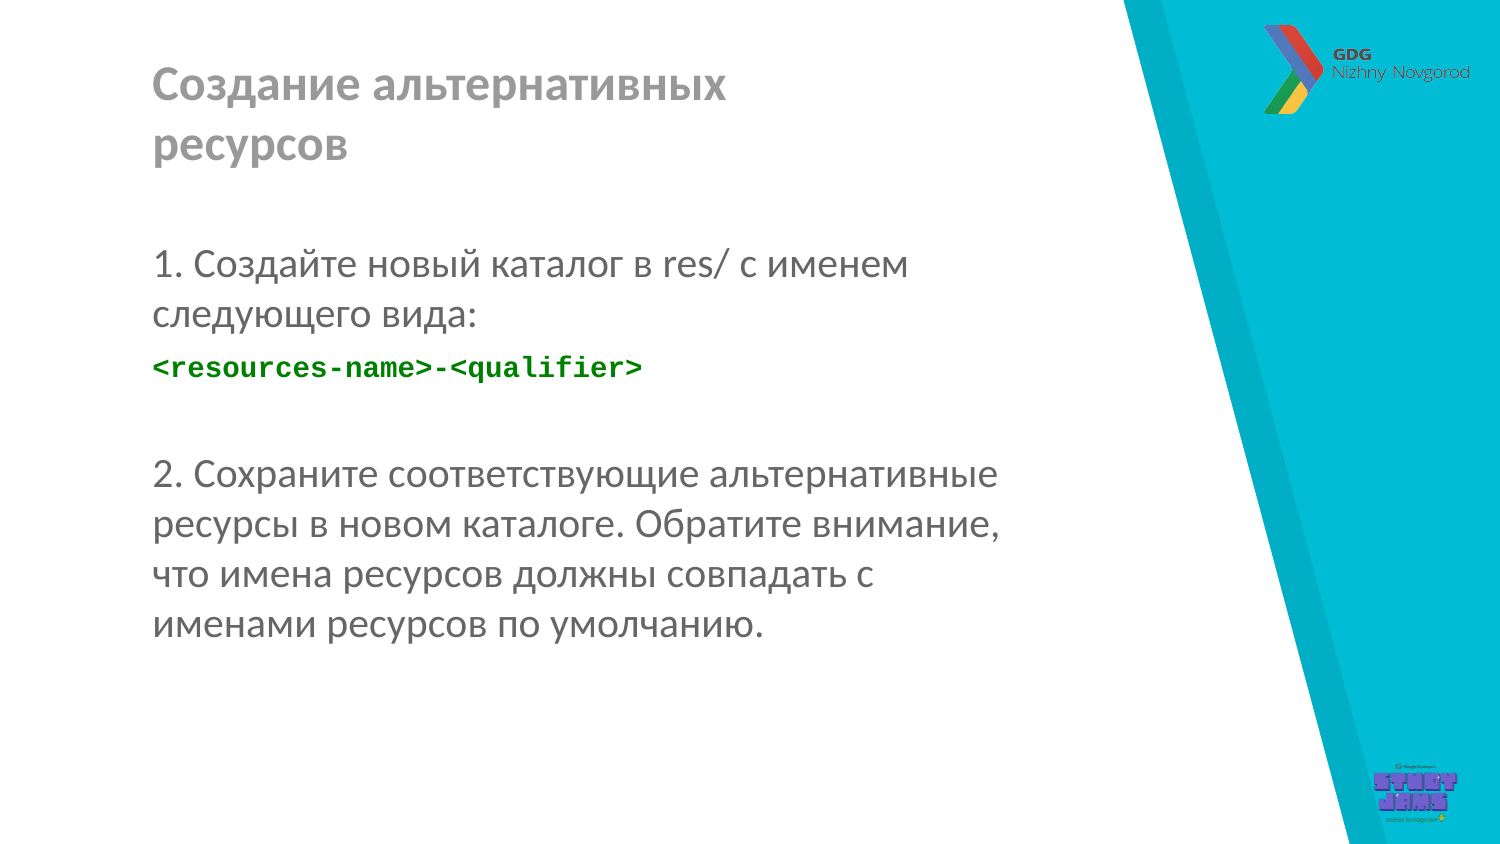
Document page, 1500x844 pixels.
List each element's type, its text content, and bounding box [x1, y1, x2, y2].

picture [1345, 758, 1486, 827]
list 1. Создайте новый каталог в res/ с именем следующего вида: <resources-name>-<qualifier> 2. Сохраните соответствующие альтернативные ресурсы в новом каталоге. Обратите внимание, что имена ресурсов должны совпадать с именами ресурсов по умолчанию. [137, 221, 1058, 718]
title Создание альтернативных ресурсов [137, 57, 939, 186]
picture [1264, 25, 1469, 114]
